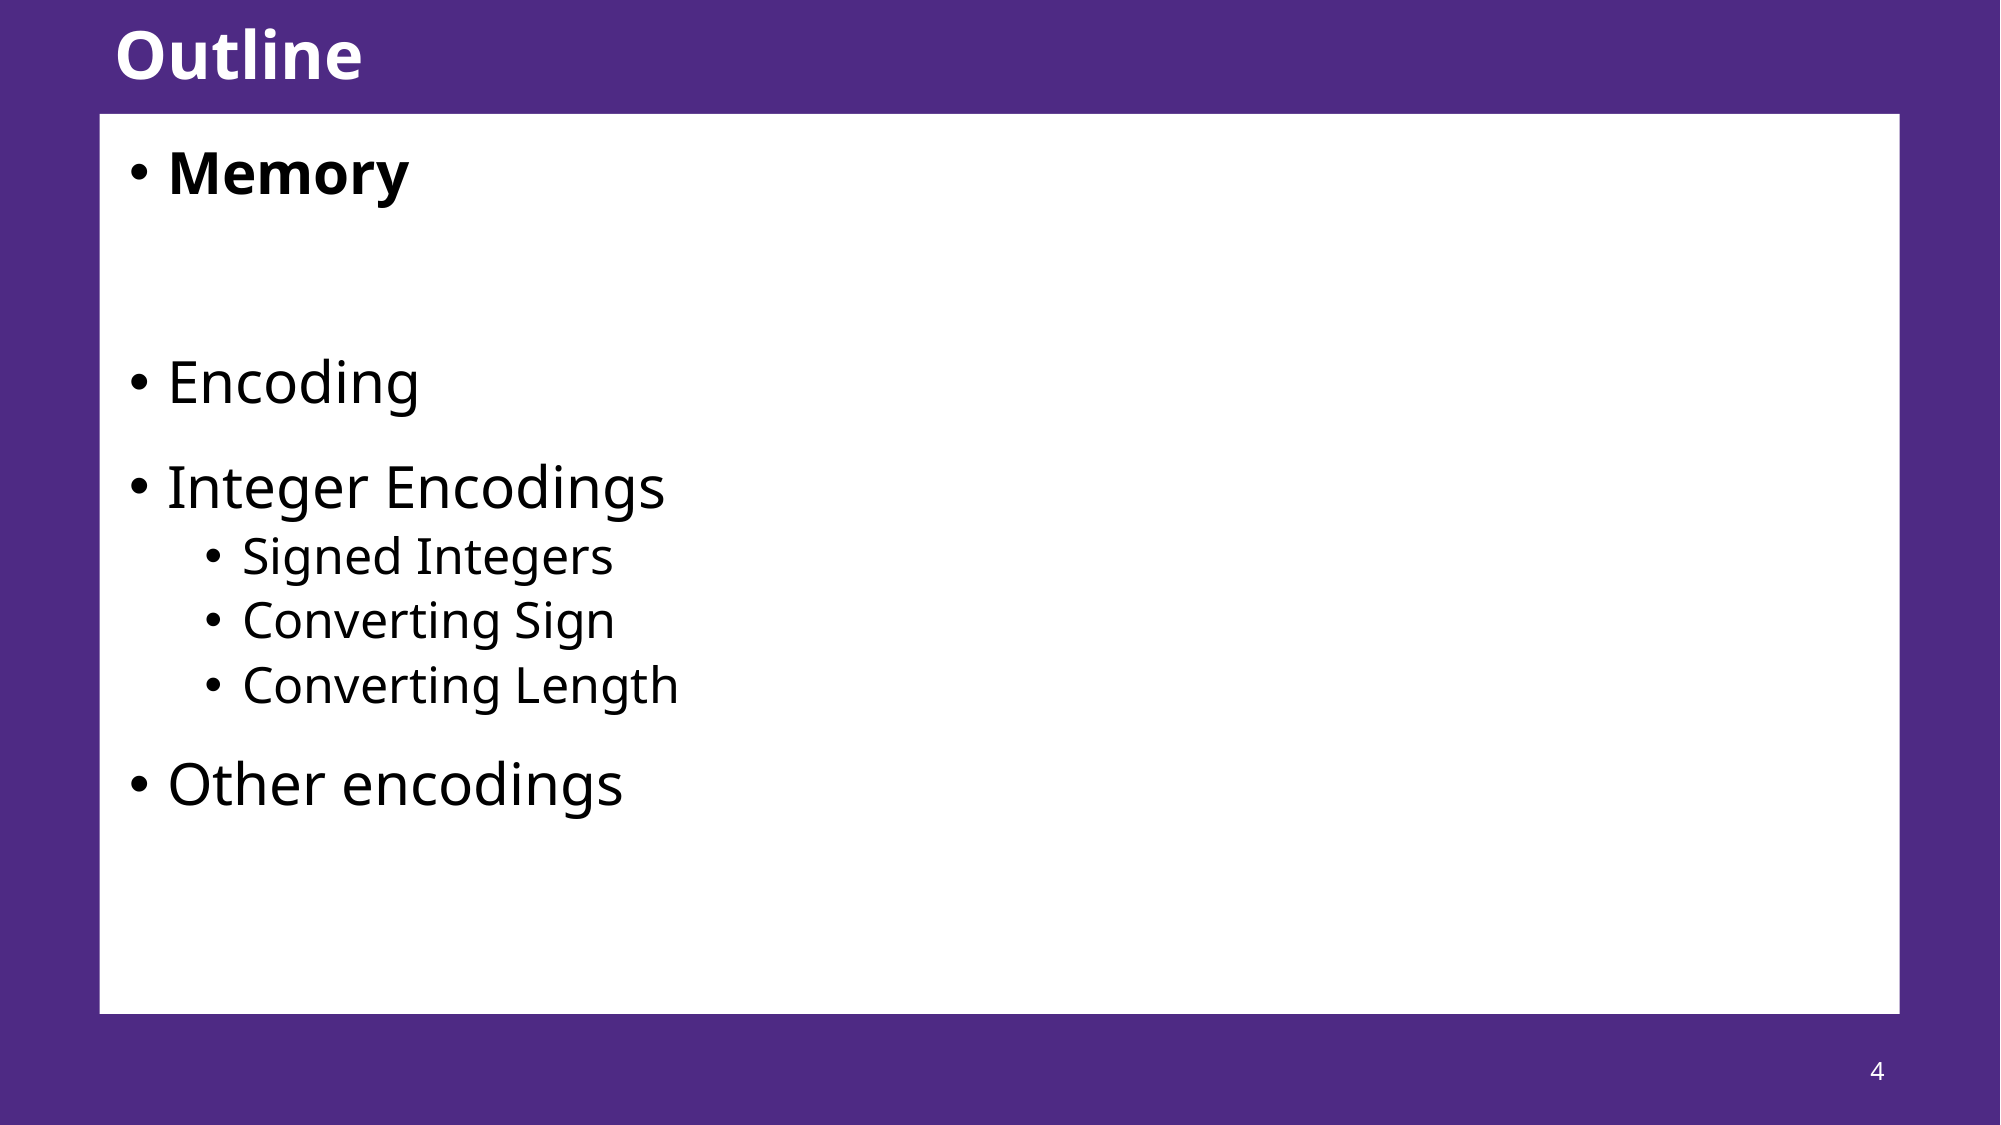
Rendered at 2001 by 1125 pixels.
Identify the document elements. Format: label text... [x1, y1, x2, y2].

list Memory Encoding Integer Encodings Signed Integers Converting Sign Converting Length Other encodings [99, 114, 1900, 1014]
title Outline [99, 1, 1900, 114]
slide_number 4 [1749, 1042, 1900, 1103]
